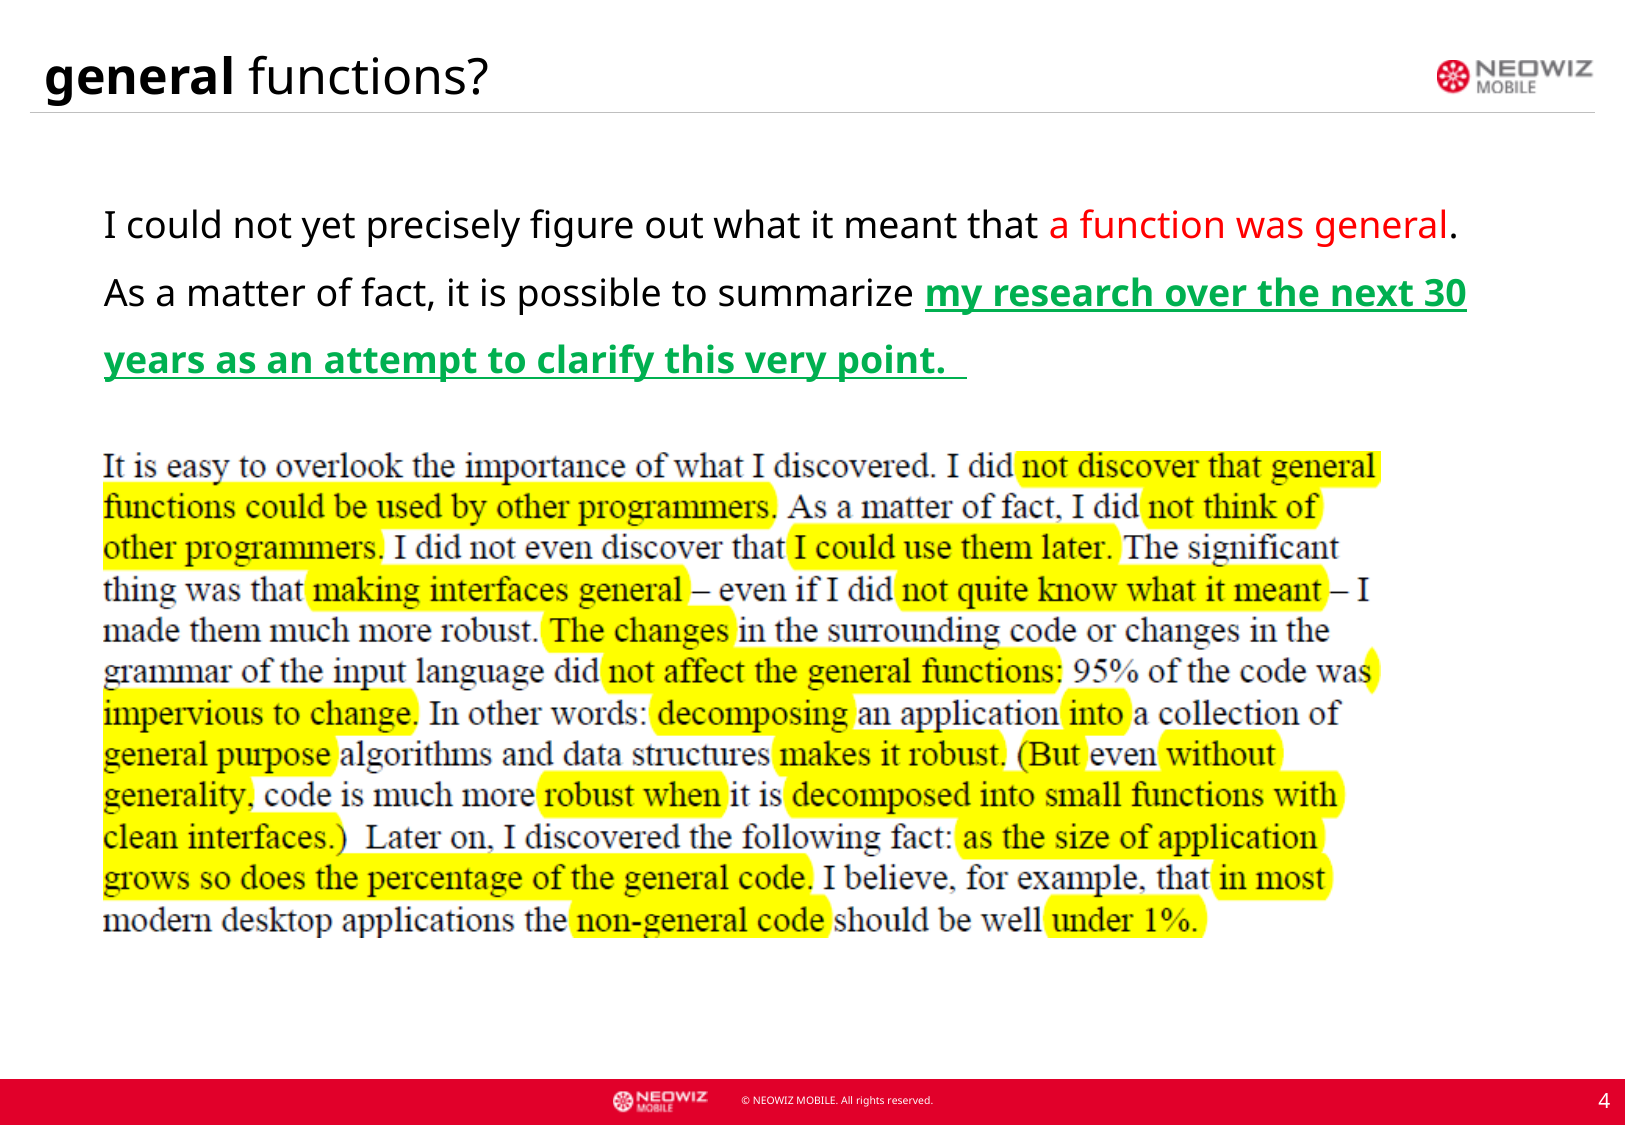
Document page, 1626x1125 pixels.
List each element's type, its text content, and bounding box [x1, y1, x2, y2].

slide_number 4 [1245, 1079, 1625, 1125]
picture [1437, 60, 1595, 95]
picture [613, 1079, 708, 1125]
text_box I could not yet precisely figure out what it meant that a function was general. As a matter of fact, it is possible to summarize my research over the next 30 years as an attempt to clarify this very point. [88, 171, 1492, 389]
picture [103, 451, 1381, 938]
text_box general functions? [29, 31, 887, 118]
